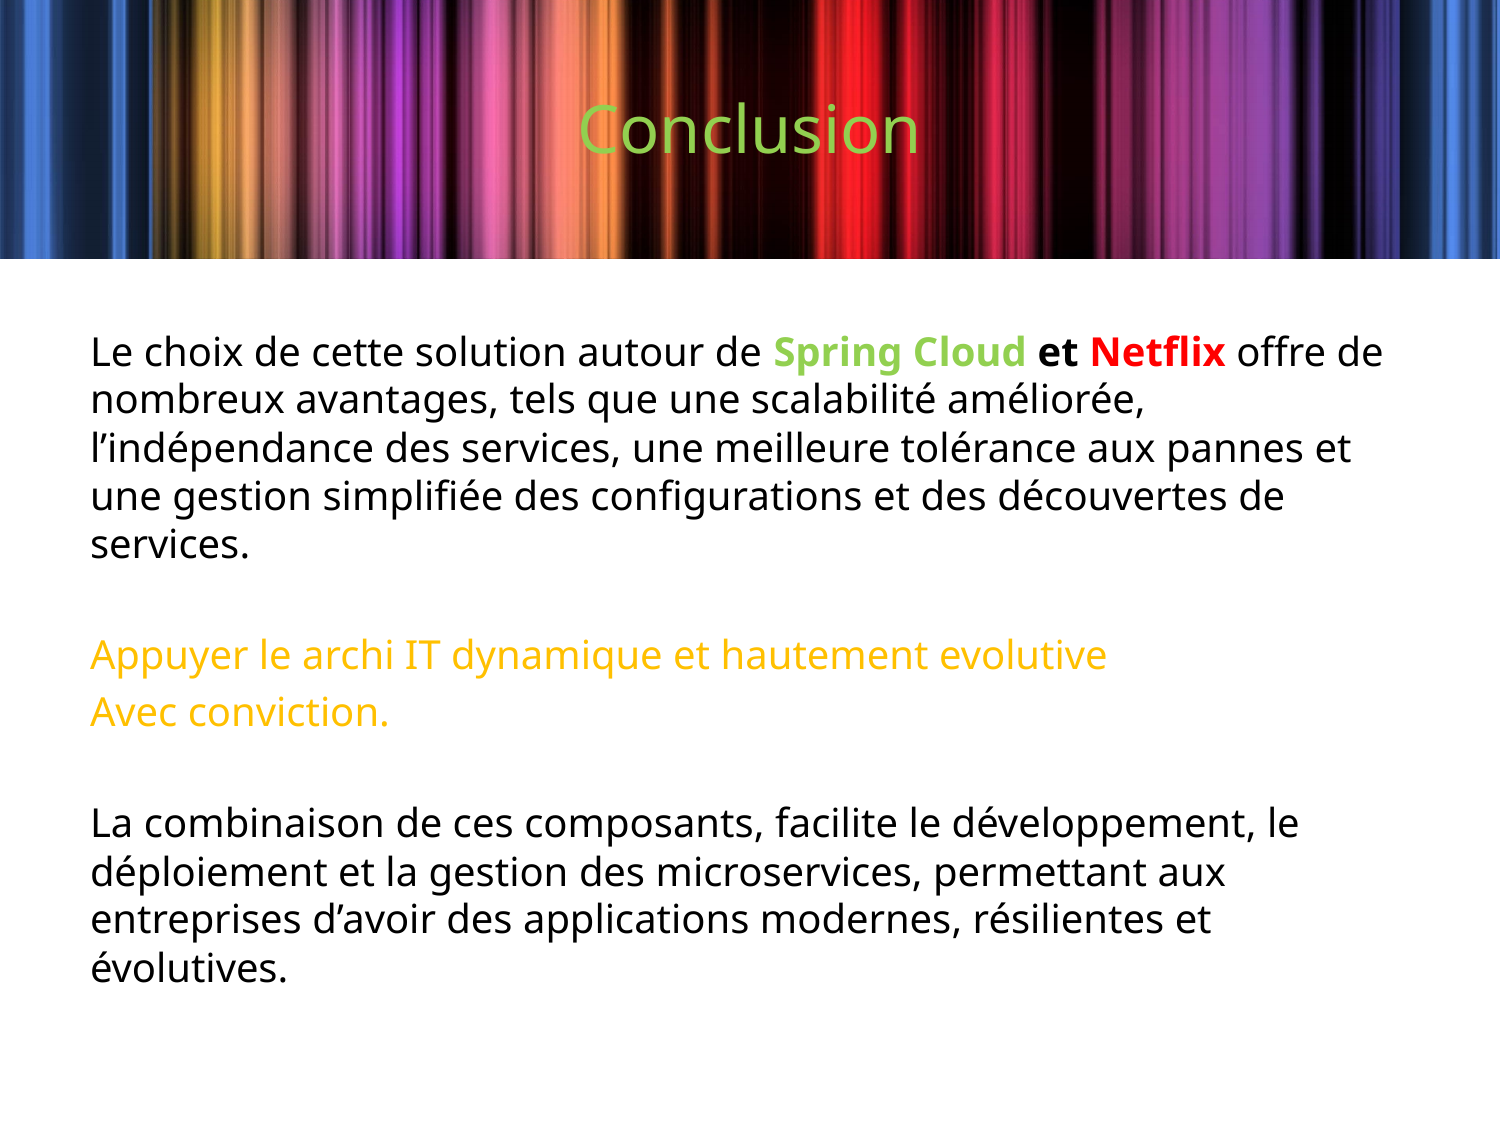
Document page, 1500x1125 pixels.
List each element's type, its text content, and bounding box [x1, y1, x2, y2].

picture [0, 0, 1500, 259]
list Le choix de cette solution autour de Spring Cloud et Netflix offre de nombreux avantages, tels que une scalabilité améliorée, l’indépendance des services, une meilleure tolérance aux pannes et une gestion simplifiée des configurations et des découvertes de services. Appuyer le archi IT dynamique et hautement evolutive Avec conviction. La combinaison de ces composants, facilite le développement, le déploiement et la gestion des microservices, permettant aux entreprises d’avoir des applications modernes, résilientes et évolutives. [75, 267, 1425, 1005]
